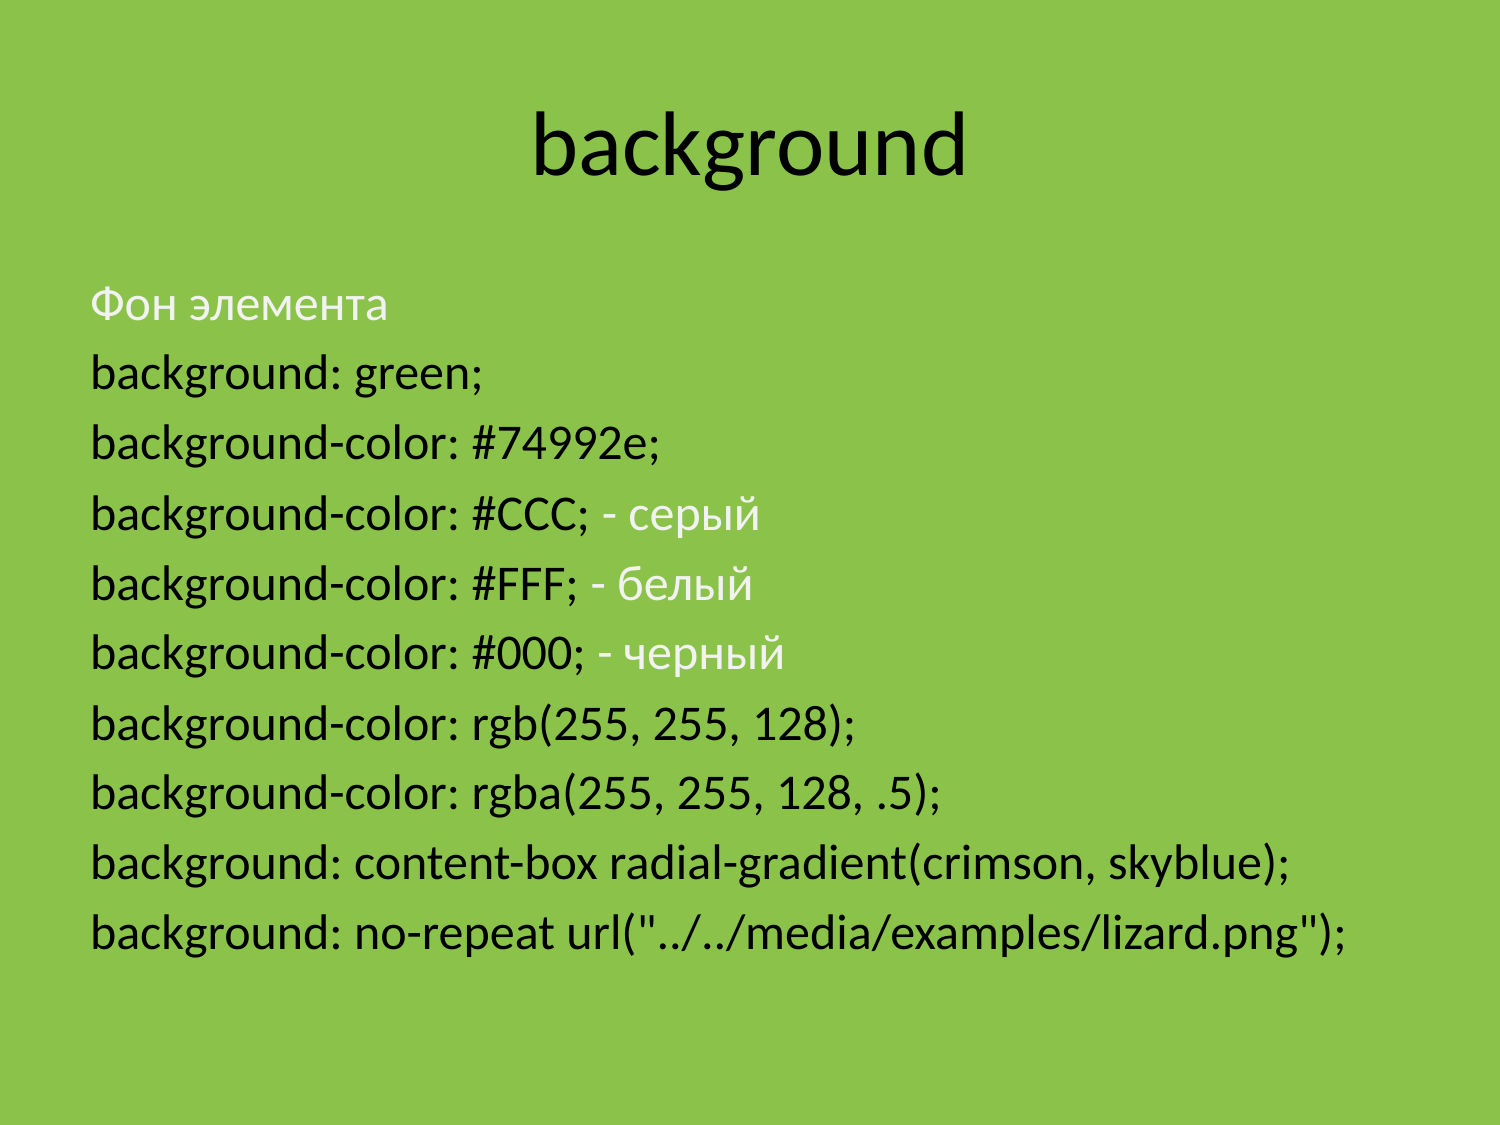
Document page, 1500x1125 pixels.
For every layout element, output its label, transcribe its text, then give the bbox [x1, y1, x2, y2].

list Фон элемента background: green; background-color: #74992e; background-color: #CCC; - серый background-color: #FFF; - белый background-color: #000; - черный background-color: rgb(255, 255, 128); background-color: rgba(255, 255, 128, .5); background: content-box radial-gradient(crimson, skyblue); background: no-repeat url("../../media/examples/lizard.png"); [75, 262, 1425, 1005]
title background [75, 45, 1425, 233]
